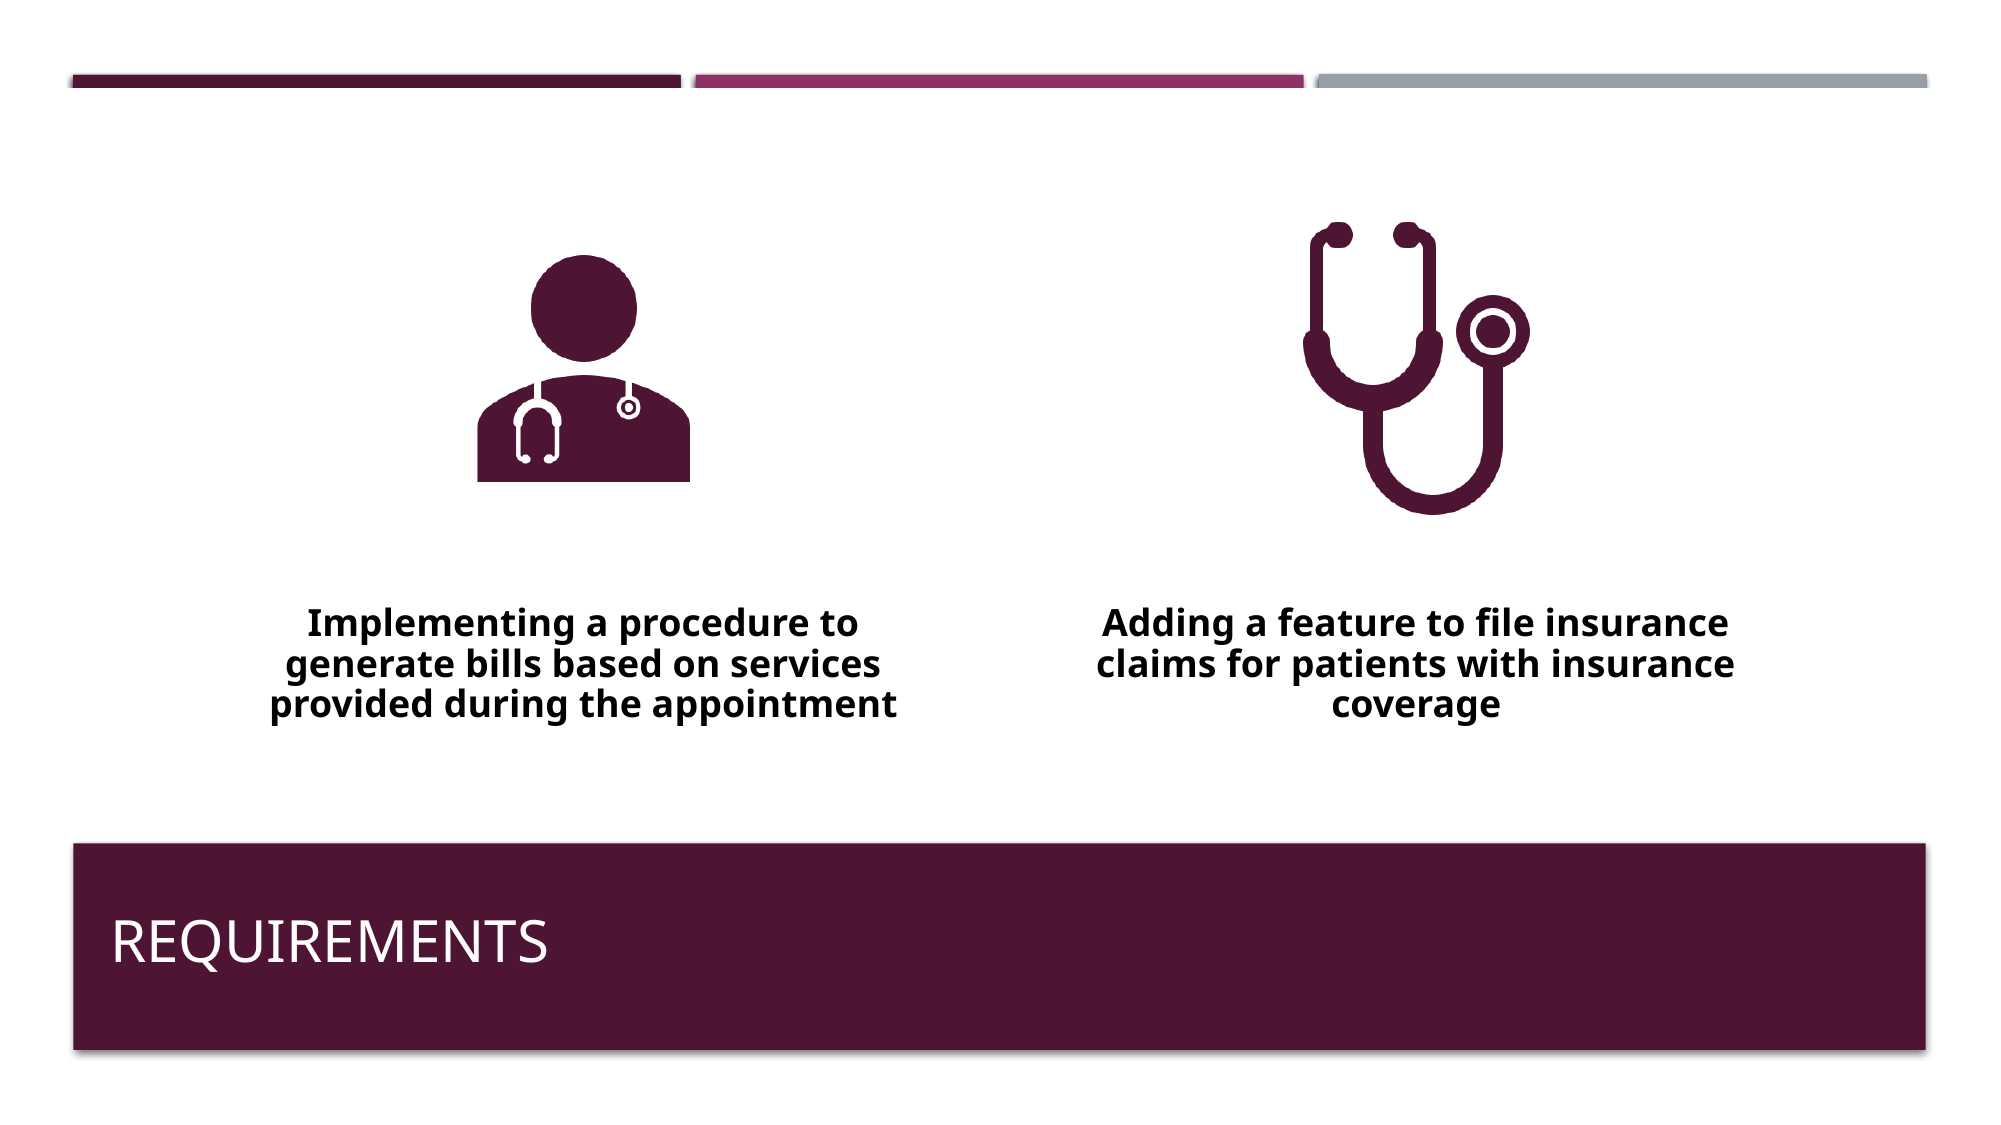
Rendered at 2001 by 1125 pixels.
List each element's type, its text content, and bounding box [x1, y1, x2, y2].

text_box [72, 842, 1927, 1051]
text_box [104, 140, 1896, 792]
text_box [0, 86, 2000, 1125]
text_box [1318, 73, 1928, 86]
text_box [695, 74, 1304, 86]
text_box [72, 74, 682, 86]
text_box Requirements [95, 863, 1905, 982]
